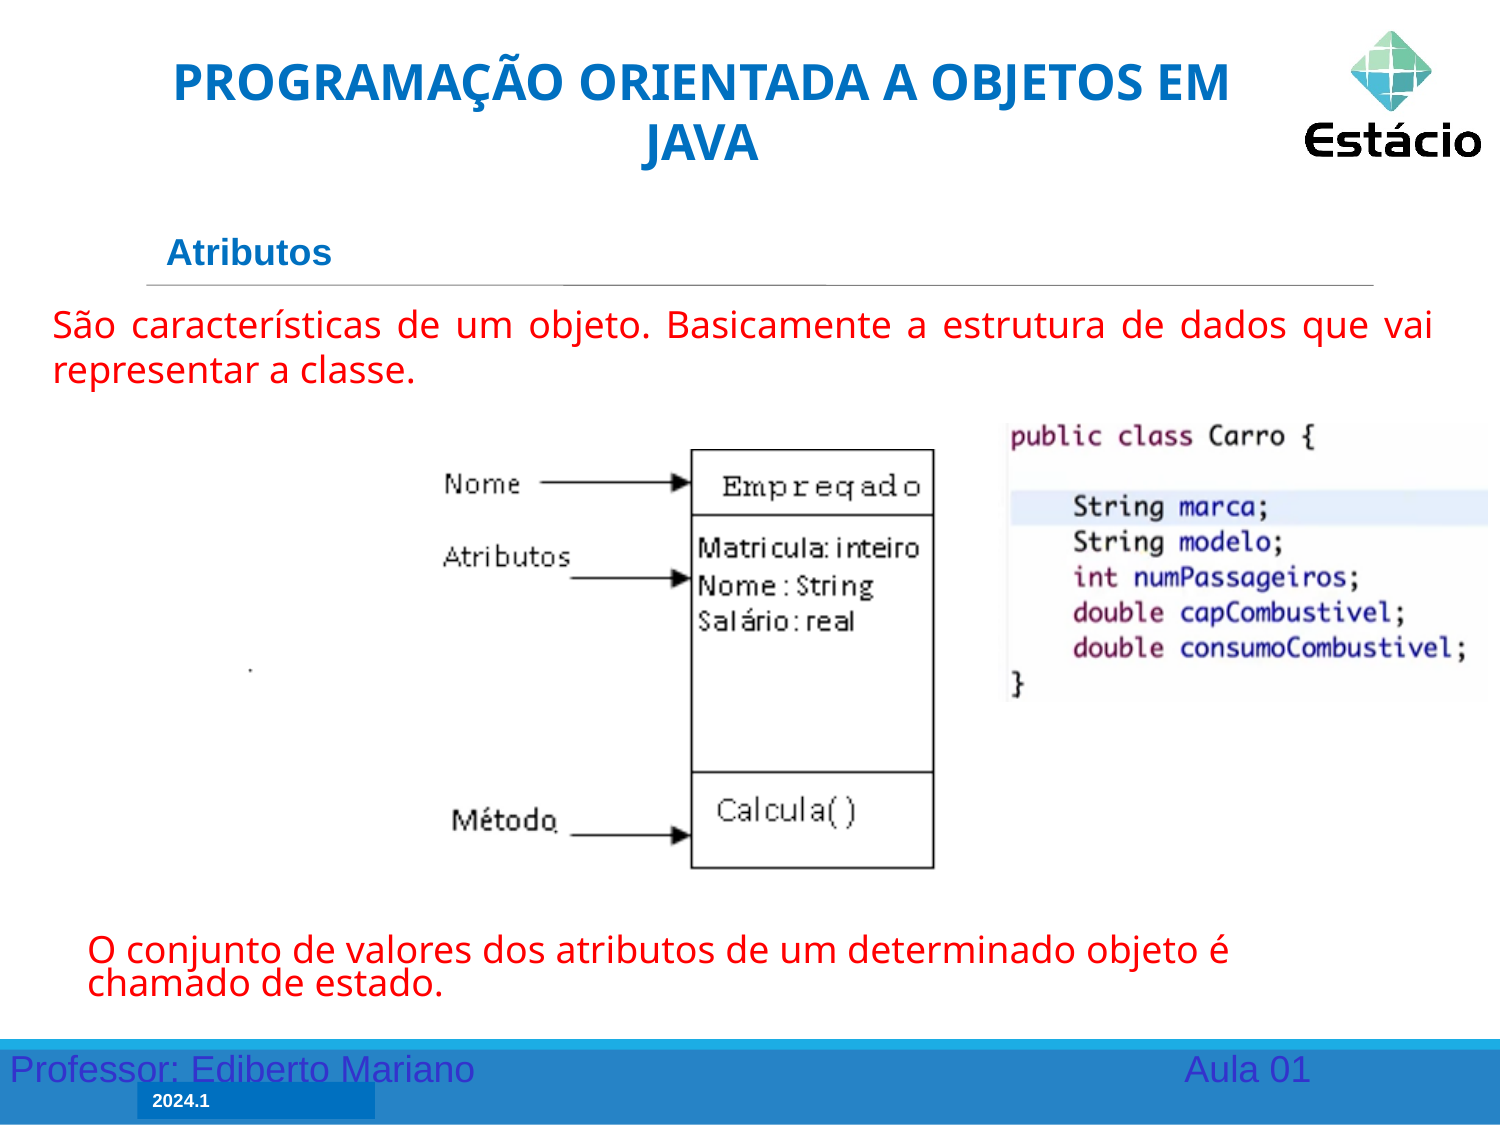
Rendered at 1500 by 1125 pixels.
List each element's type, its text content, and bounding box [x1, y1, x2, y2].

text_box São características de um objeto. Basicamente a estrutura de dados que vai representar a classe. [37, 293, 1450, 399]
picture [248, 423, 1488, 875]
picture [1305, 29, 1481, 157]
text_box Atributos [149, 219, 1450, 281]
text_box PROGRAMAÇÃO ORIENTADA A OBJETOS EM JAVA [155, 99, 1250, 179]
text_box O conjunto de valores dos atributos de um determinado objeto é chamado de estado. [72, 934, 1414, 1012]
